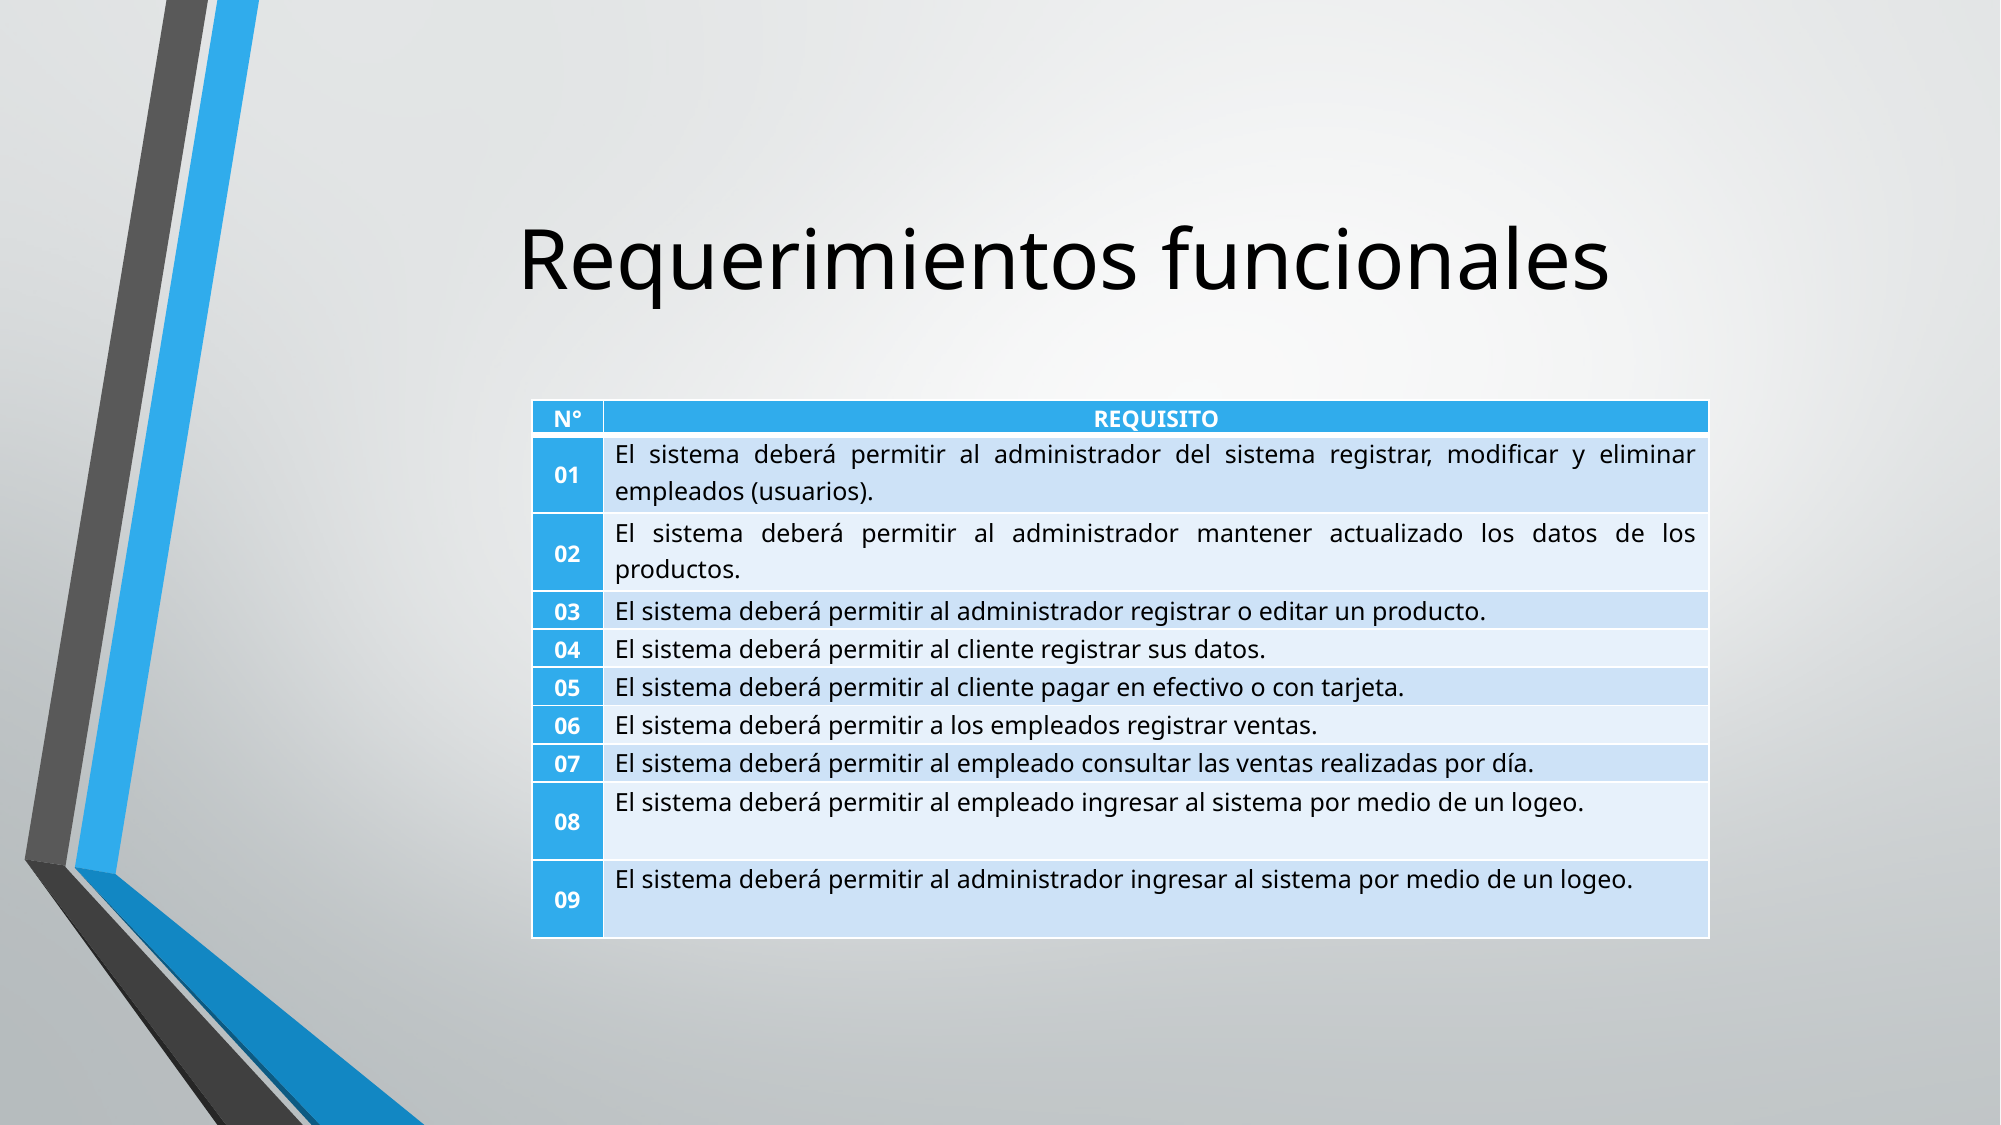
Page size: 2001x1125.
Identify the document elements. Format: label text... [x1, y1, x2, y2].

table_cell 02 [533, 514, 603, 590]
table_cell El sistema deberá permitir al empleado ingresar al sistema por medio de un logeo. [604, 783, 1708, 859]
table_cell El sistema deberá permitir al administrador ingresar al sistema por medio de un logeo. [604, 861, 1708, 937]
table_cell El sistema deberá permitir al empleado consultar las ventas realizadas por día. [604, 745, 1708, 781]
table_cell 01 [533, 438, 603, 512]
table_cell El sistema deberá permitir al administrador mantener actualizado los datos de los productos. [604, 514, 1708, 590]
table_header N° [533, 401, 603, 432]
table_cell 09 [533, 861, 603, 937]
table_cell El sistema deberá permitir al administrador registrar o editar un producto. [604, 592, 1708, 628]
table_cell El sistema deberá permitir al cliente pagar en efectivo o con tarjeta. [604, 668, 1708, 705]
title Requerimientos funcionales [243, 112, 1887, 400]
table_cell 05 [533, 668, 603, 705]
table_cell El sistema deberá permitir al cliente registrar sus datos. [604, 630, 1708, 666]
table_cell El sistema deberá permitir al administrador del sistema registrar, modificar y eliminar empleados (usuarios). [604, 438, 1708, 512]
table_cell 07 [533, 745, 603, 781]
table_cell 03 [533, 592, 603, 628]
table_cell 08 [533, 783, 603, 859]
table_header REQUISITO [604, 401, 1708, 432]
table_cell 06 [533, 706, 603, 743]
table_cell El sistema deberá permitir a los empleados registrar ventas. [604, 706, 1708, 743]
table_cell 04 [533, 630, 603, 666]
